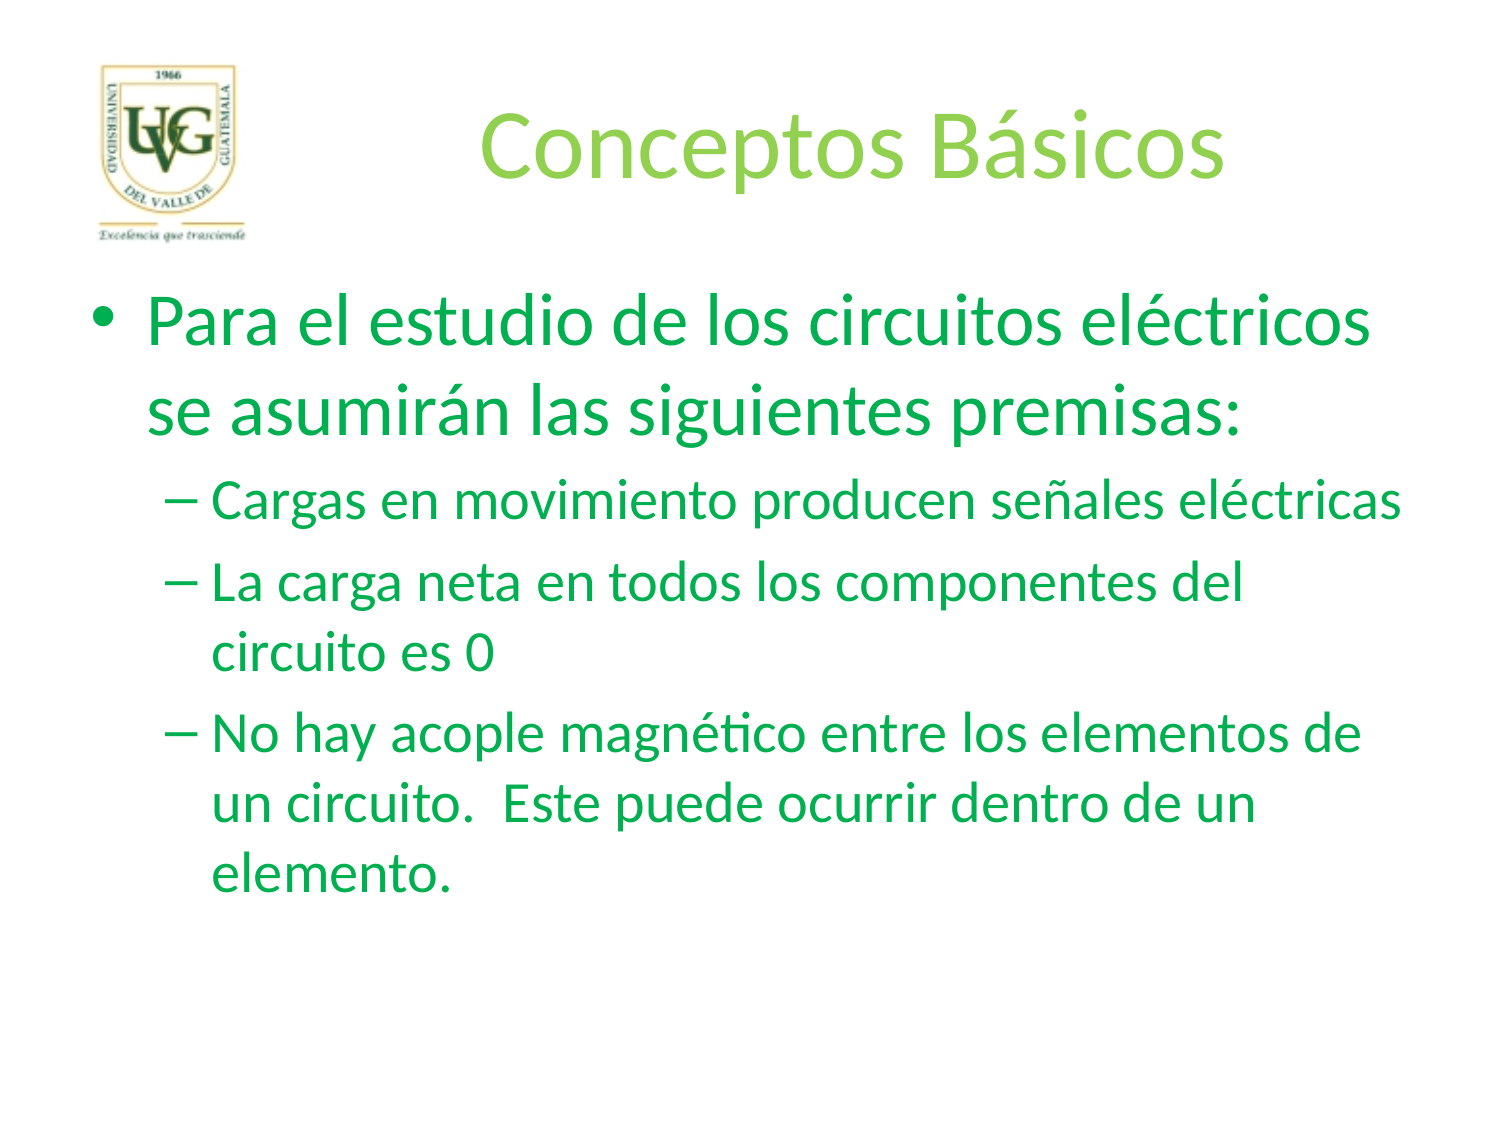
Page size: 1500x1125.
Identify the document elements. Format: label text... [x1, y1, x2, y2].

picture [93, 58, 247, 246]
title Conceptos Básicos [281, 45, 1425, 233]
list Para el estudio de los circuitos eléctricos se asumirán las siguientes premisas: Cargas en movimiento producen señales eléctricas La carga neta en todos los componentes del circuito es 0 No hay acople magnético entre los elementos de un circuito. Este puede ocurrir dentro de un elemento. [75, 262, 1425, 1005]
